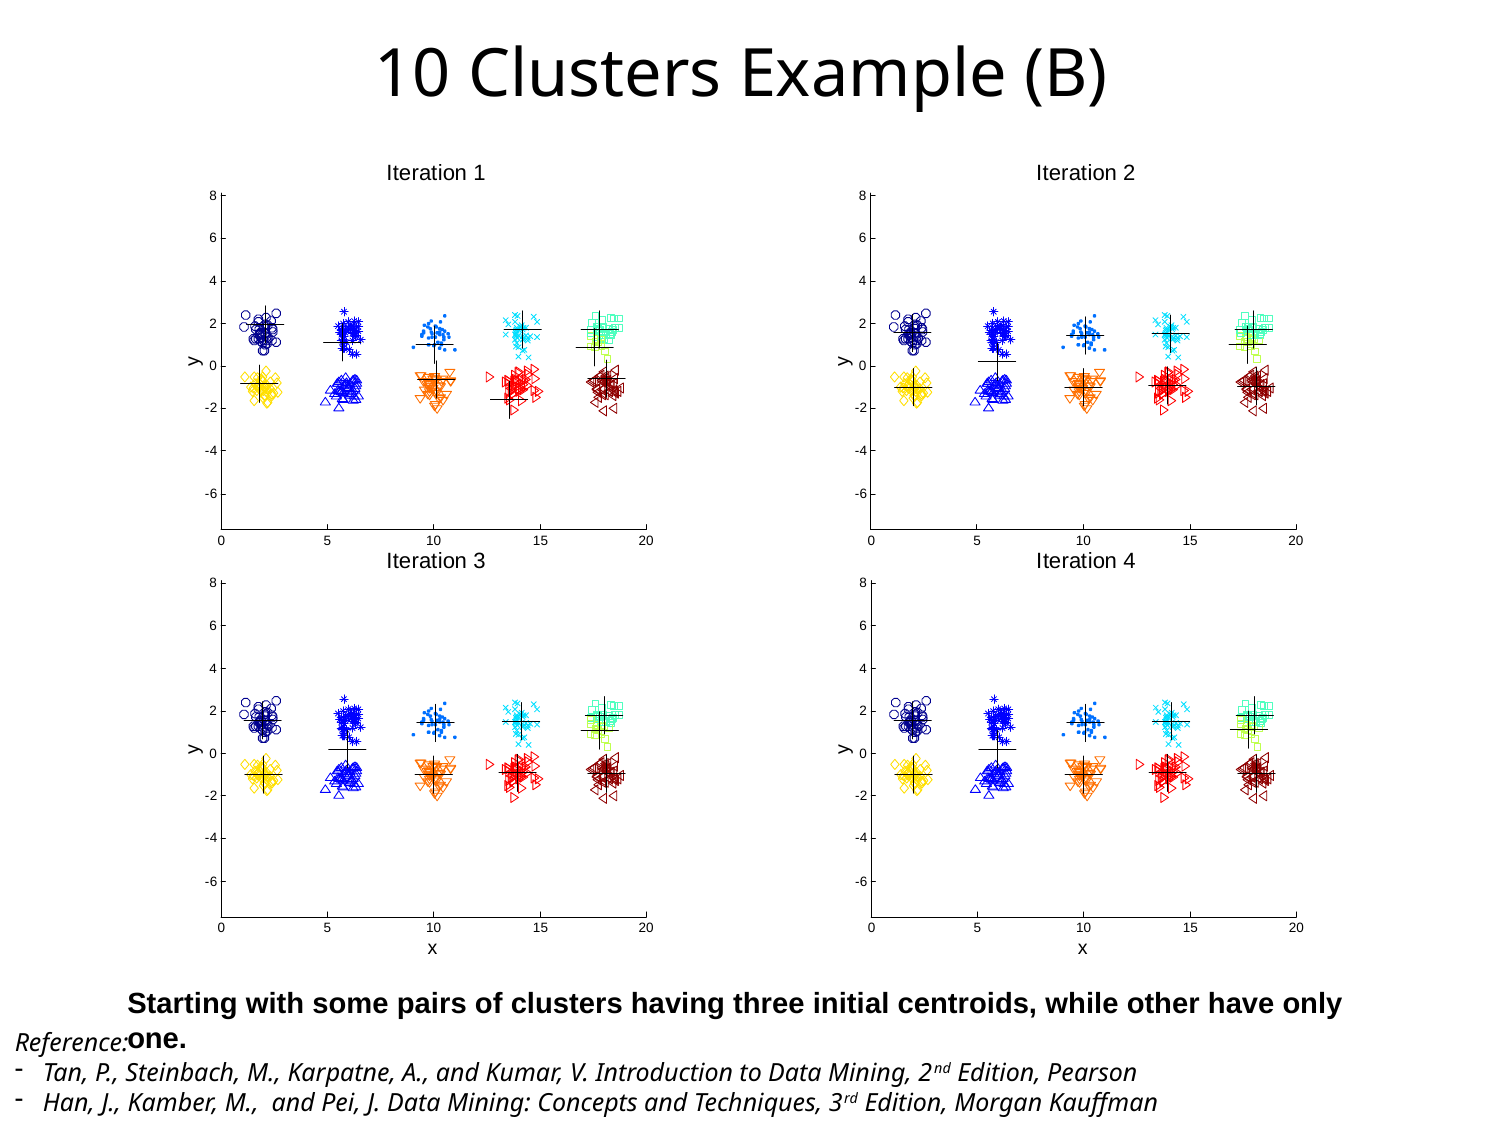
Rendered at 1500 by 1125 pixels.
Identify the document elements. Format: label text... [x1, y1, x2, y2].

text_box Starting with some pairs of clusters having three initial centroids, while other have only one. [112, 977, 1425, 1062]
title 10 Clusters Example (B) [62, 24, 1422, 116]
picture [799, 162, 1351, 964]
picture [149, 162, 701, 964]
